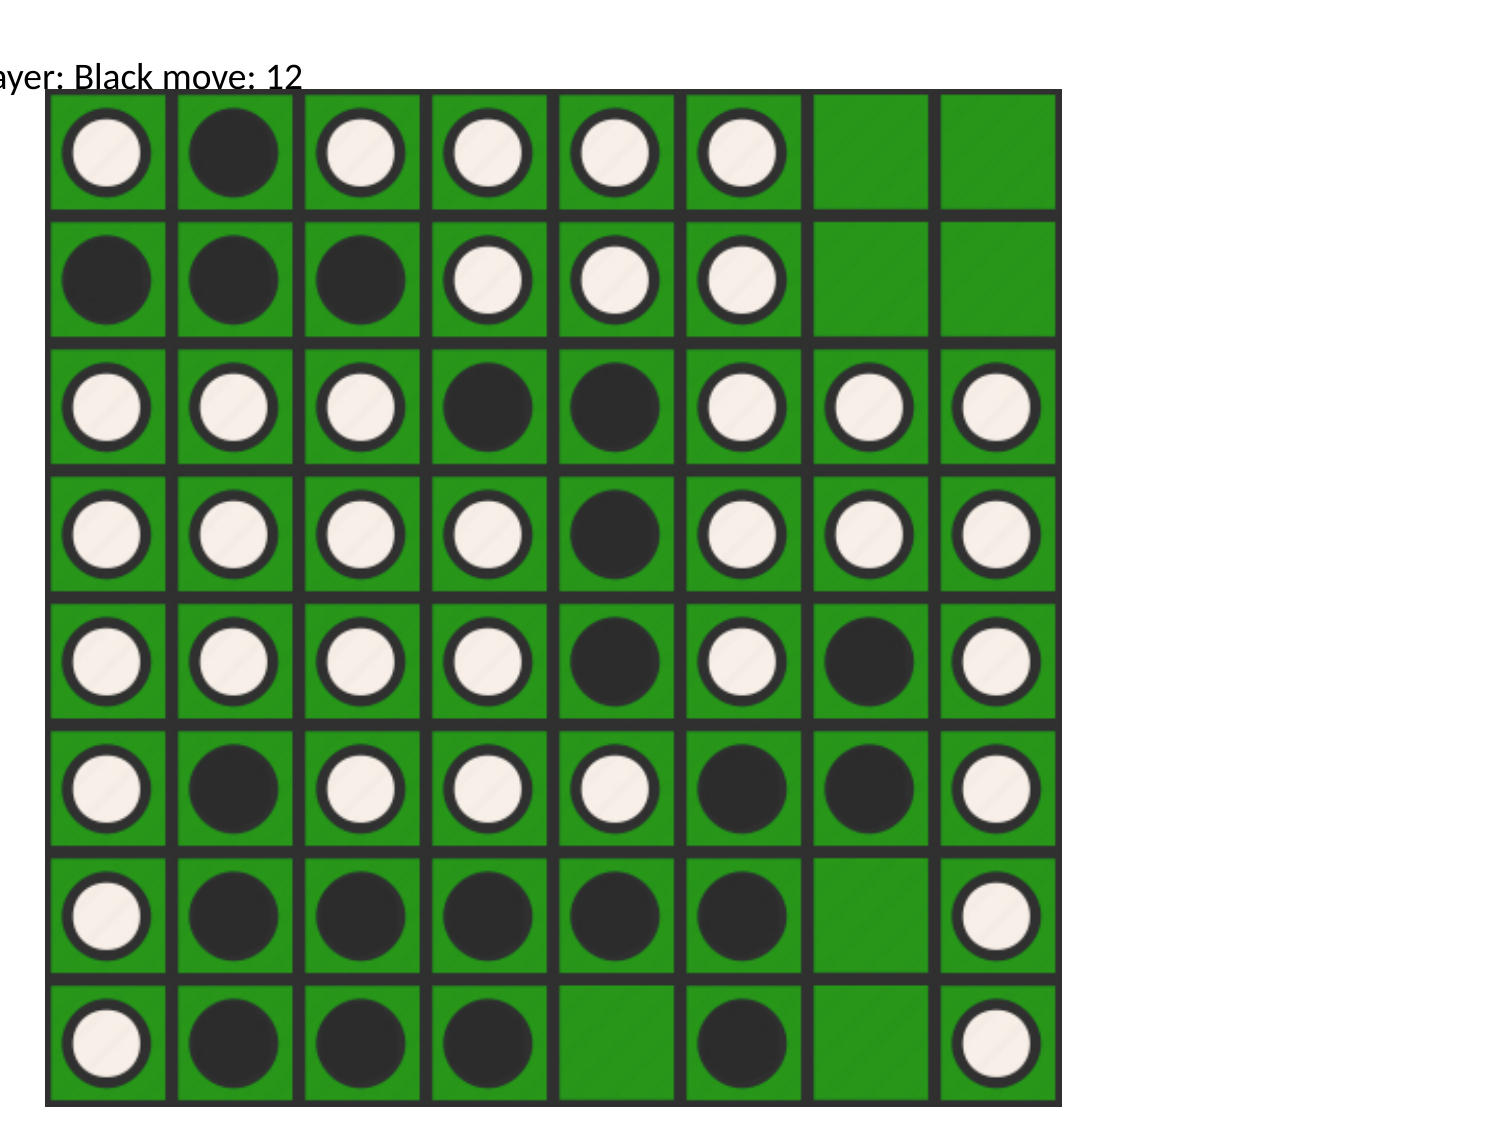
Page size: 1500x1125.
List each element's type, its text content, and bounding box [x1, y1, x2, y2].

text_box turn: 53 player: Black move: 12 [0, 44, 319, 105]
picture [44, 89, 1062, 1107]
